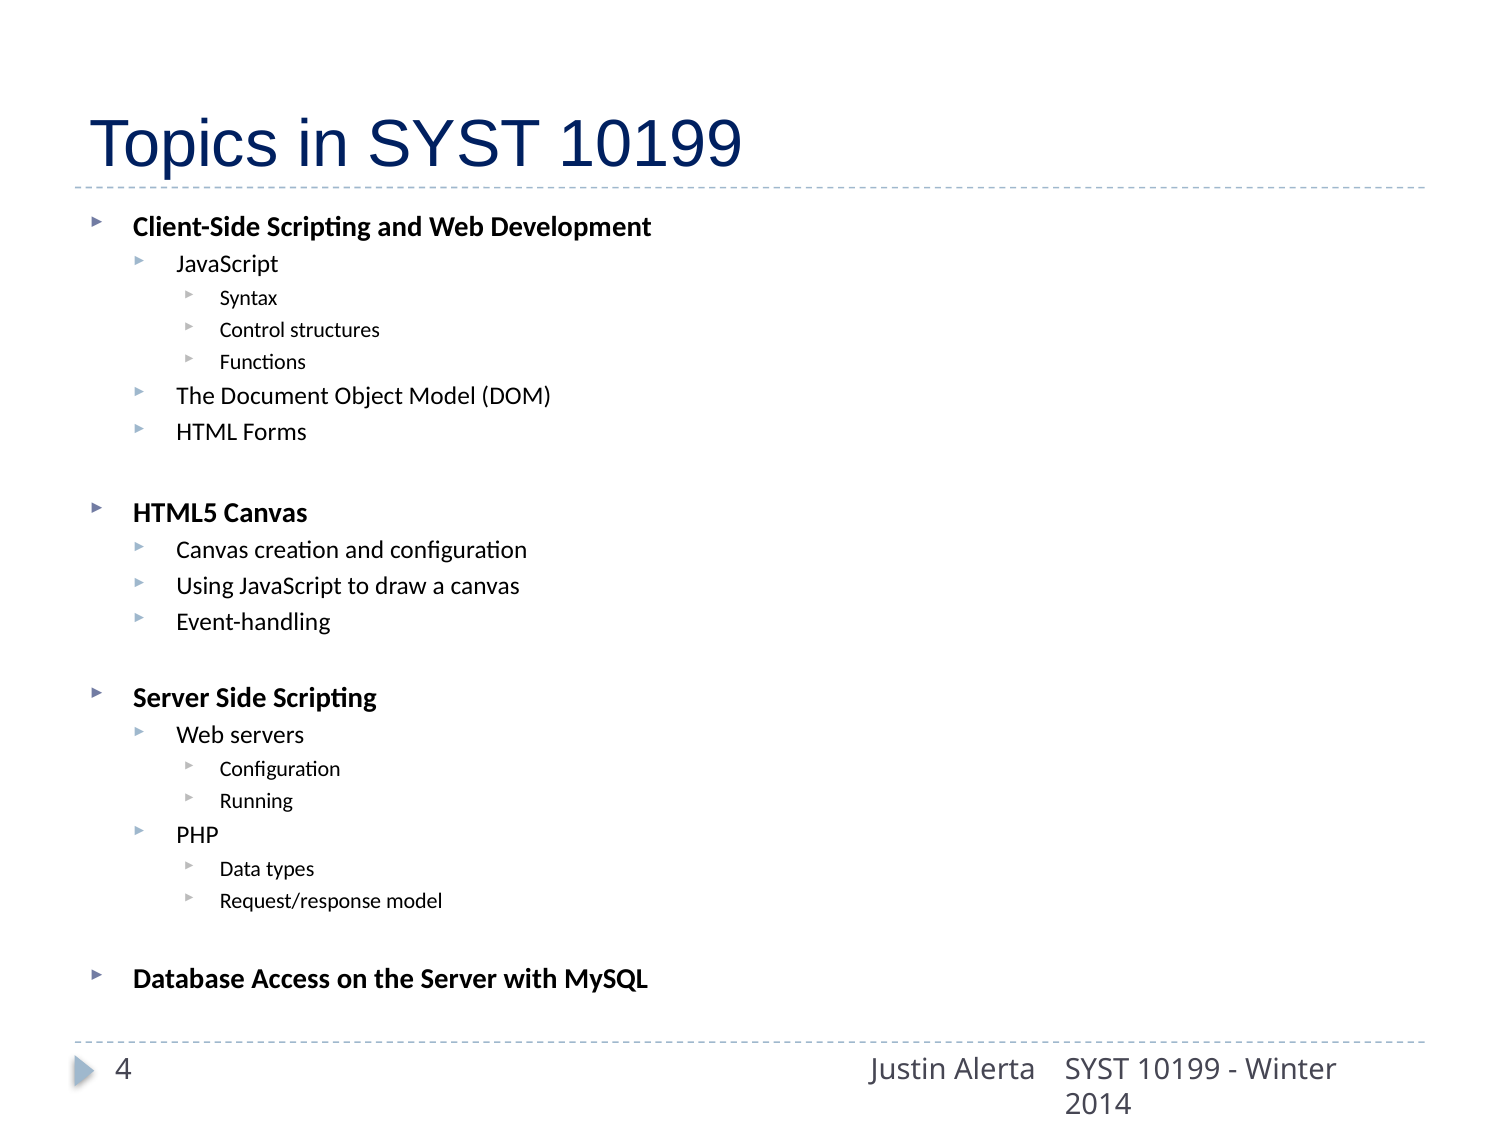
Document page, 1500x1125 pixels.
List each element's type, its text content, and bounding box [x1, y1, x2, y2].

title Topics in SYST 10199 [75, 24, 1425, 188]
footer Justin Alerta [475, 1042, 1051, 1103]
slide_number 4 [100, 1042, 426, 1103]
slide_number SYST 10199 - Winter 2014 [1051, 1042, 1426, 1103]
list Client-Side Scripting and Web Development JavaScript Syntax Control structures Functions The Document Object Model (DOM) HTML Forms HTML5 Canvas Canvas creation and configuration Using JavaScript to draw a canvas Event-handling Server Side Scripting Web servers Configuration Running PHP Data types Request/response model Database Access on the Server with MySQL [75, 200, 1425, 1010]
